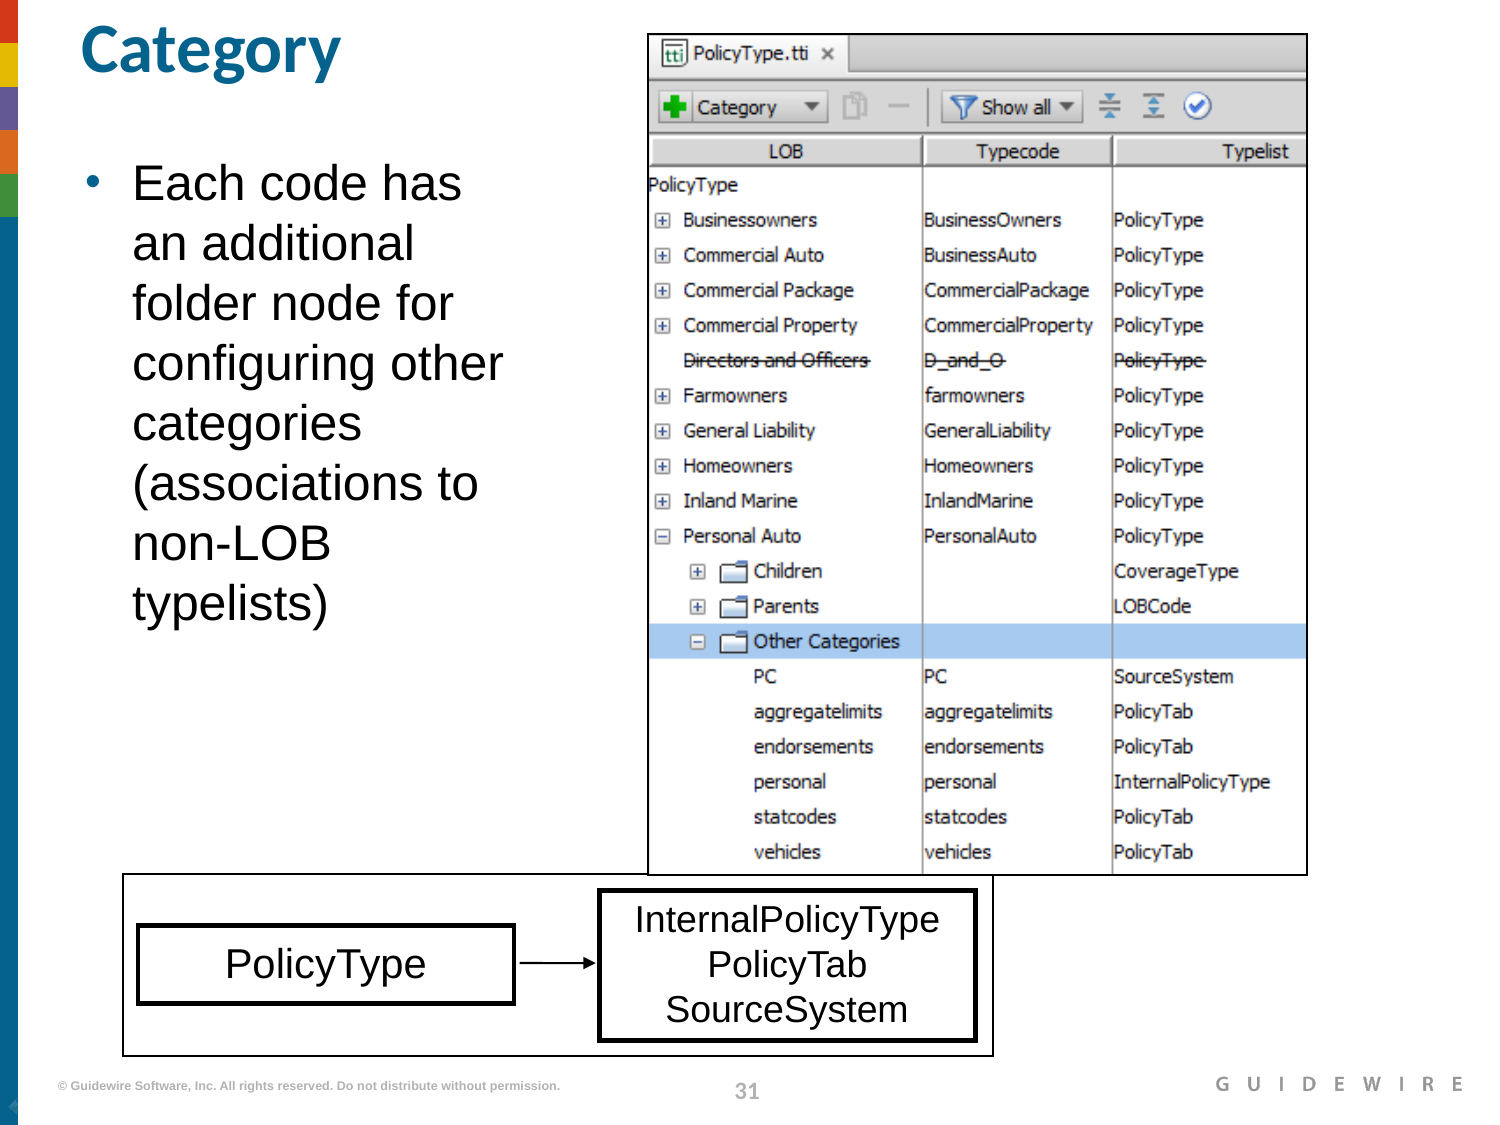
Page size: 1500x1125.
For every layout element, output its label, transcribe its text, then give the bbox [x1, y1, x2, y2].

picture [0, 0, 18, 216]
title Category [81, 18, 535, 105]
picture [648, 34, 1307, 875]
picture [10, 1101, 18, 1111]
text_box InternalPolicyType PolicyTab SourceSystem [604, 894, 970, 1031]
text_box [519, 956, 596, 970]
picture [1215, 1073, 1480, 1096]
text_box [599, 890, 976, 1041]
text_box PolicyType [143, 936, 509, 987]
text_box [137, 925, 514, 1004]
list Each code has an additional folder node for configuring other categories (associations to non-LOB typelists) [85, 150, 521, 784]
text_box [123, 874, 994, 1057]
